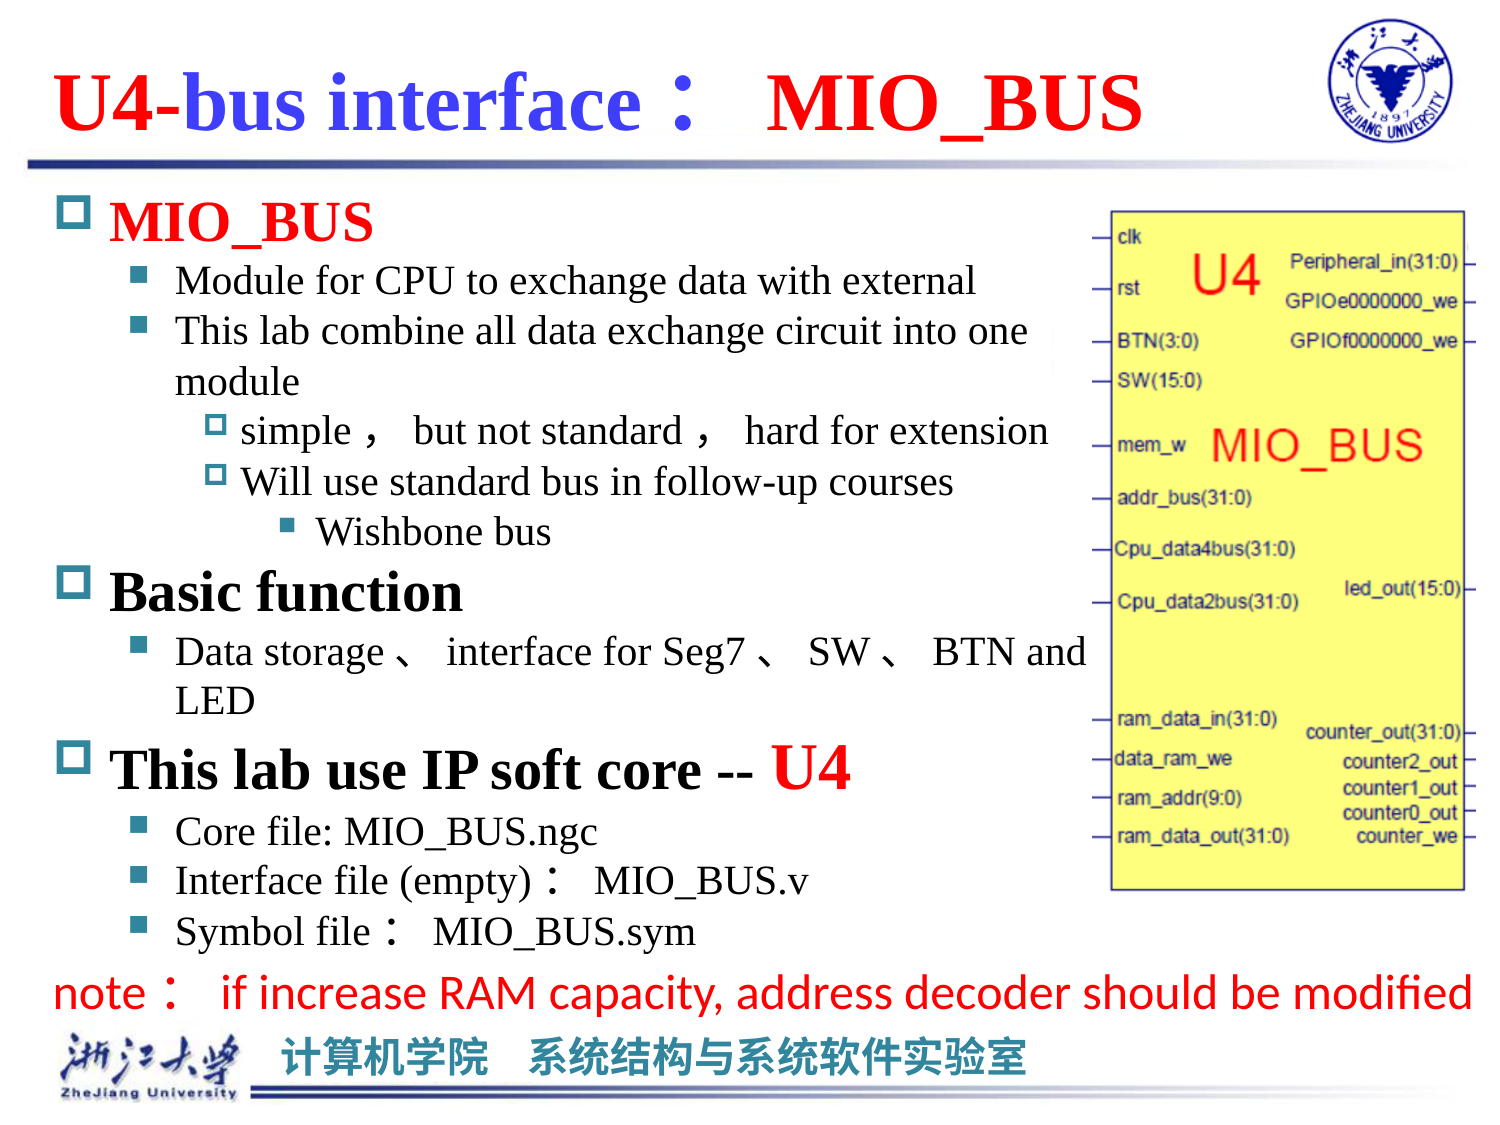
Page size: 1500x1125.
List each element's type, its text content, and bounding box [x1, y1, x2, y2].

text_box note：if increase RAM capacity, address decoder should be modified [37, 952, 1500, 1027]
list MIO_BUS Module for CPU to exchange data with external This lab combine all data exchange circuit into one module simple，but not standard，hard for extension Will use standard bus in follow-up courses Wishbone bus Basic function Data storage、interface for Seg7、SW、BTN and LED This lab use IP soft core -- U4 Core file: MIO_BUS.ngc Interface file (empty)：MIO_BUS.v Symbol file：MIO_BUS.sym [37, 175, 1105, 952]
picture [7, 0, 1493, 1125]
title U4-bus interface：MIO_BUS [37, 19, 1329, 176]
